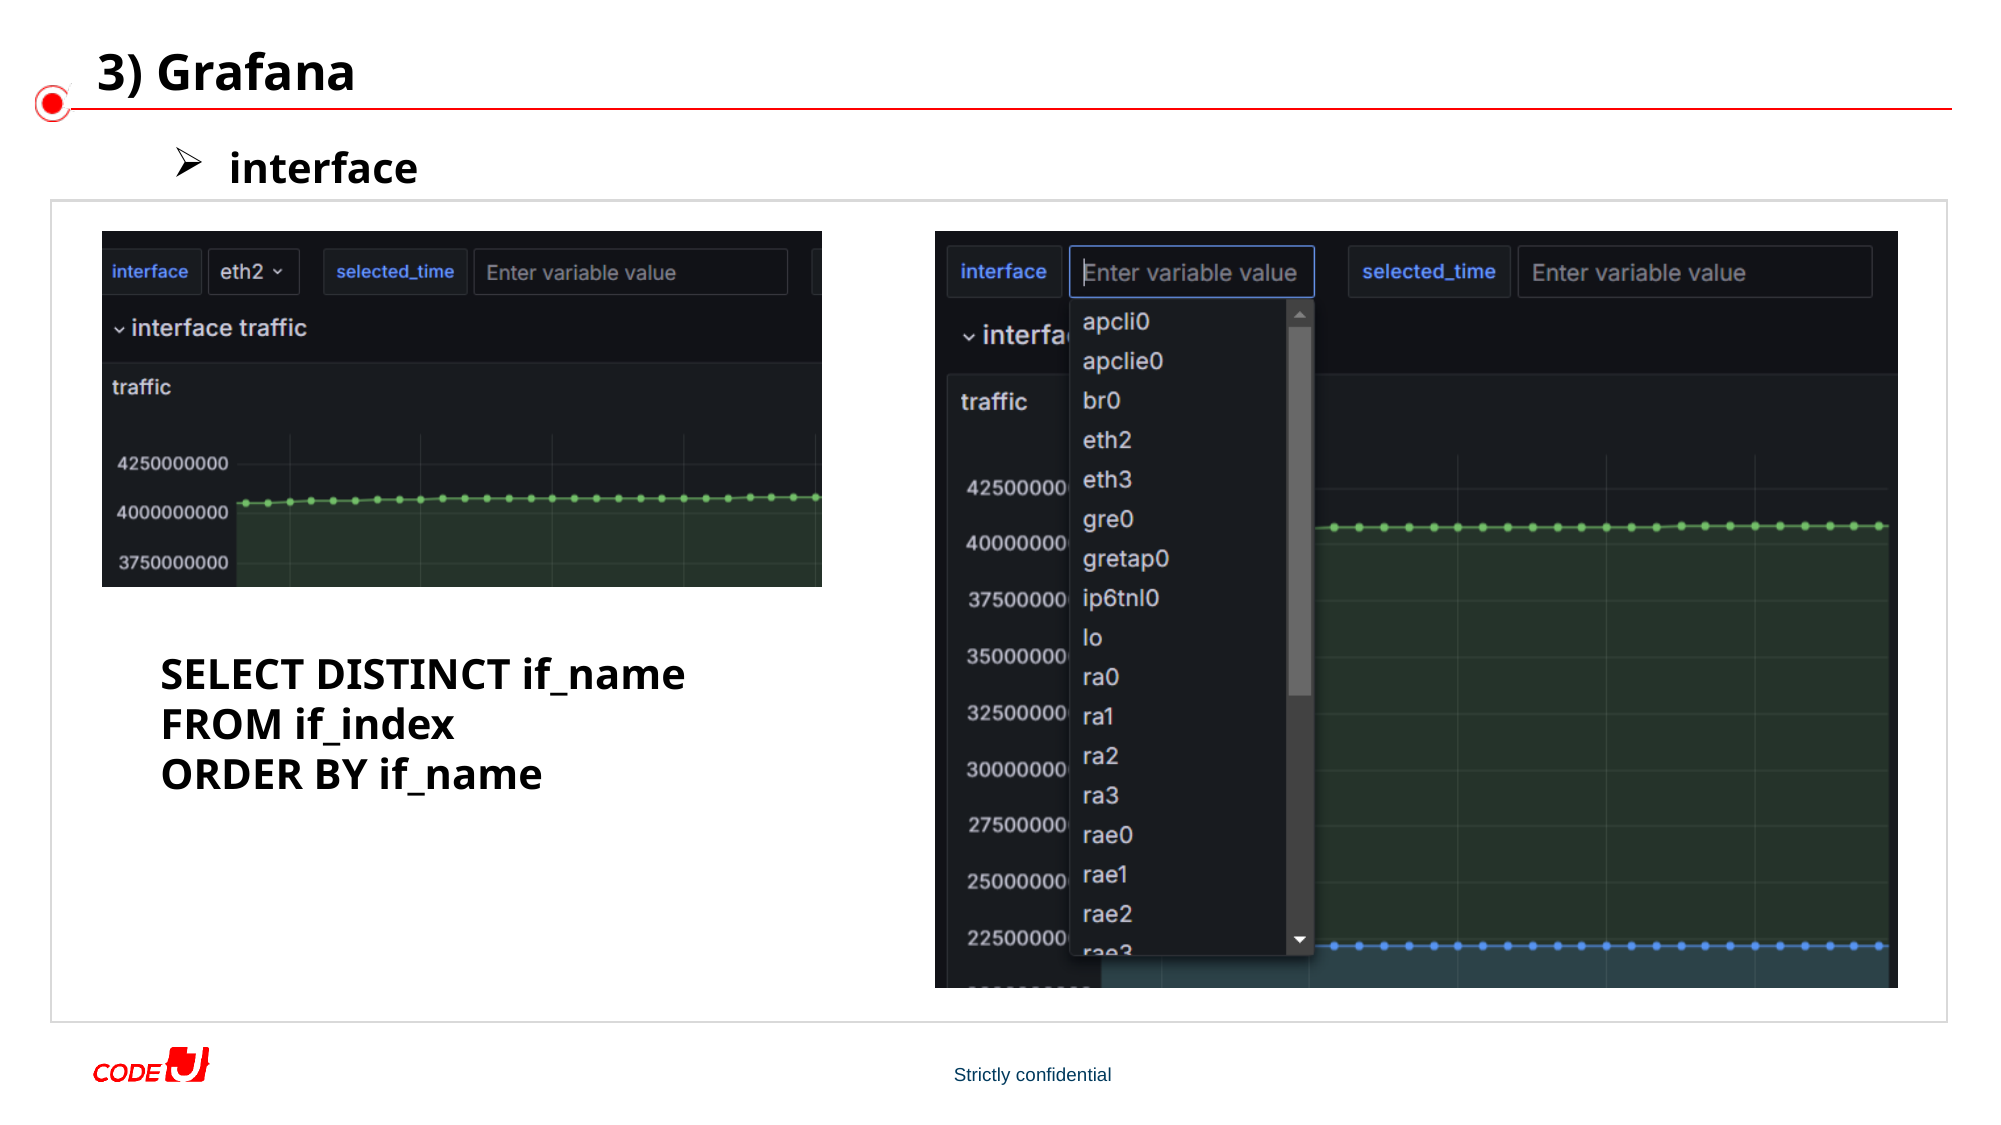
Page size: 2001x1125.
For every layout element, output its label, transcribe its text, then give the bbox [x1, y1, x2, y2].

text_box [50, 199, 1948, 1023]
picture [935, 231, 1899, 988]
picture [82, 1042, 233, 1096]
title 3) Grafana [82, 45, 1948, 104]
text_box SELECT DISTINCT if_name FROM if_index ORDER BY if_name [145, 640, 715, 805]
text_box interface [157, 134, 499, 199]
picture [102, 231, 822, 587]
picture [34, 83, 75, 122]
